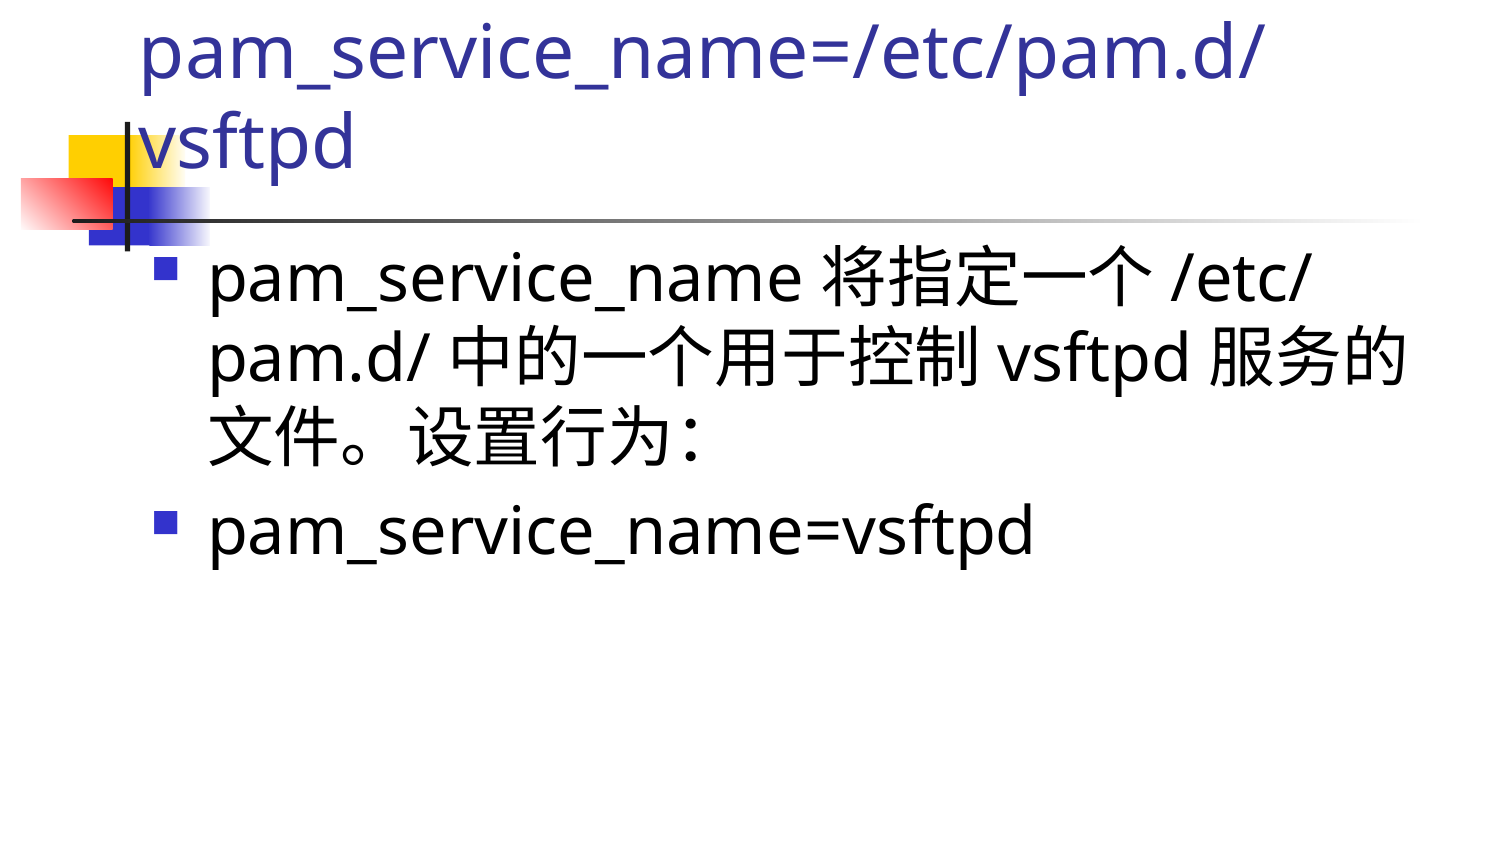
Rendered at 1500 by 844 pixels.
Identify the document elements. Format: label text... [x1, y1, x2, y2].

list pam_service_name将指定一个/etc/pam.d/中的一个用于控制vsftpd服务的文件。设置行为： pam_service_name=vsftpd [135, 226, 1469, 768]
title pam_service_name=/etc/pam.d/vsftpd [123, 49, 1462, 192]
